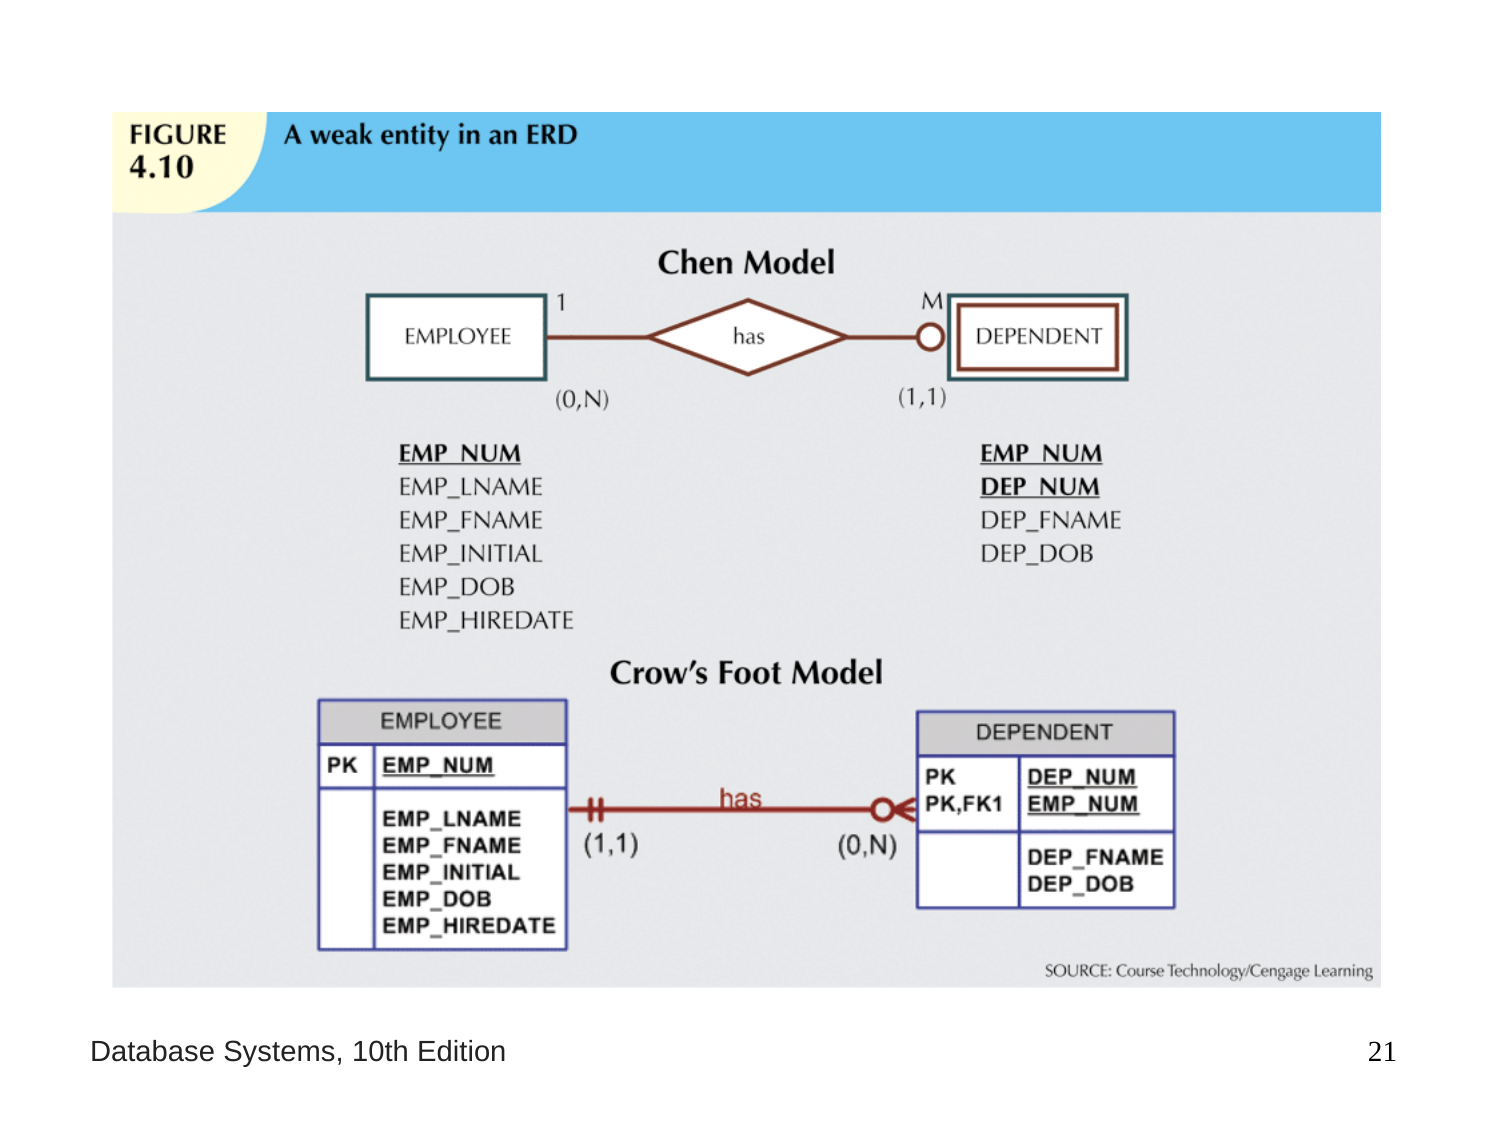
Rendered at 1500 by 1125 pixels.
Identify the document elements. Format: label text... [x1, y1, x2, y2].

footer Database Systems, 10th Edition [75, 1025, 713, 1125]
slide_number 21 [1074, 1024, 1413, 1103]
picture [112, 112, 1382, 988]
